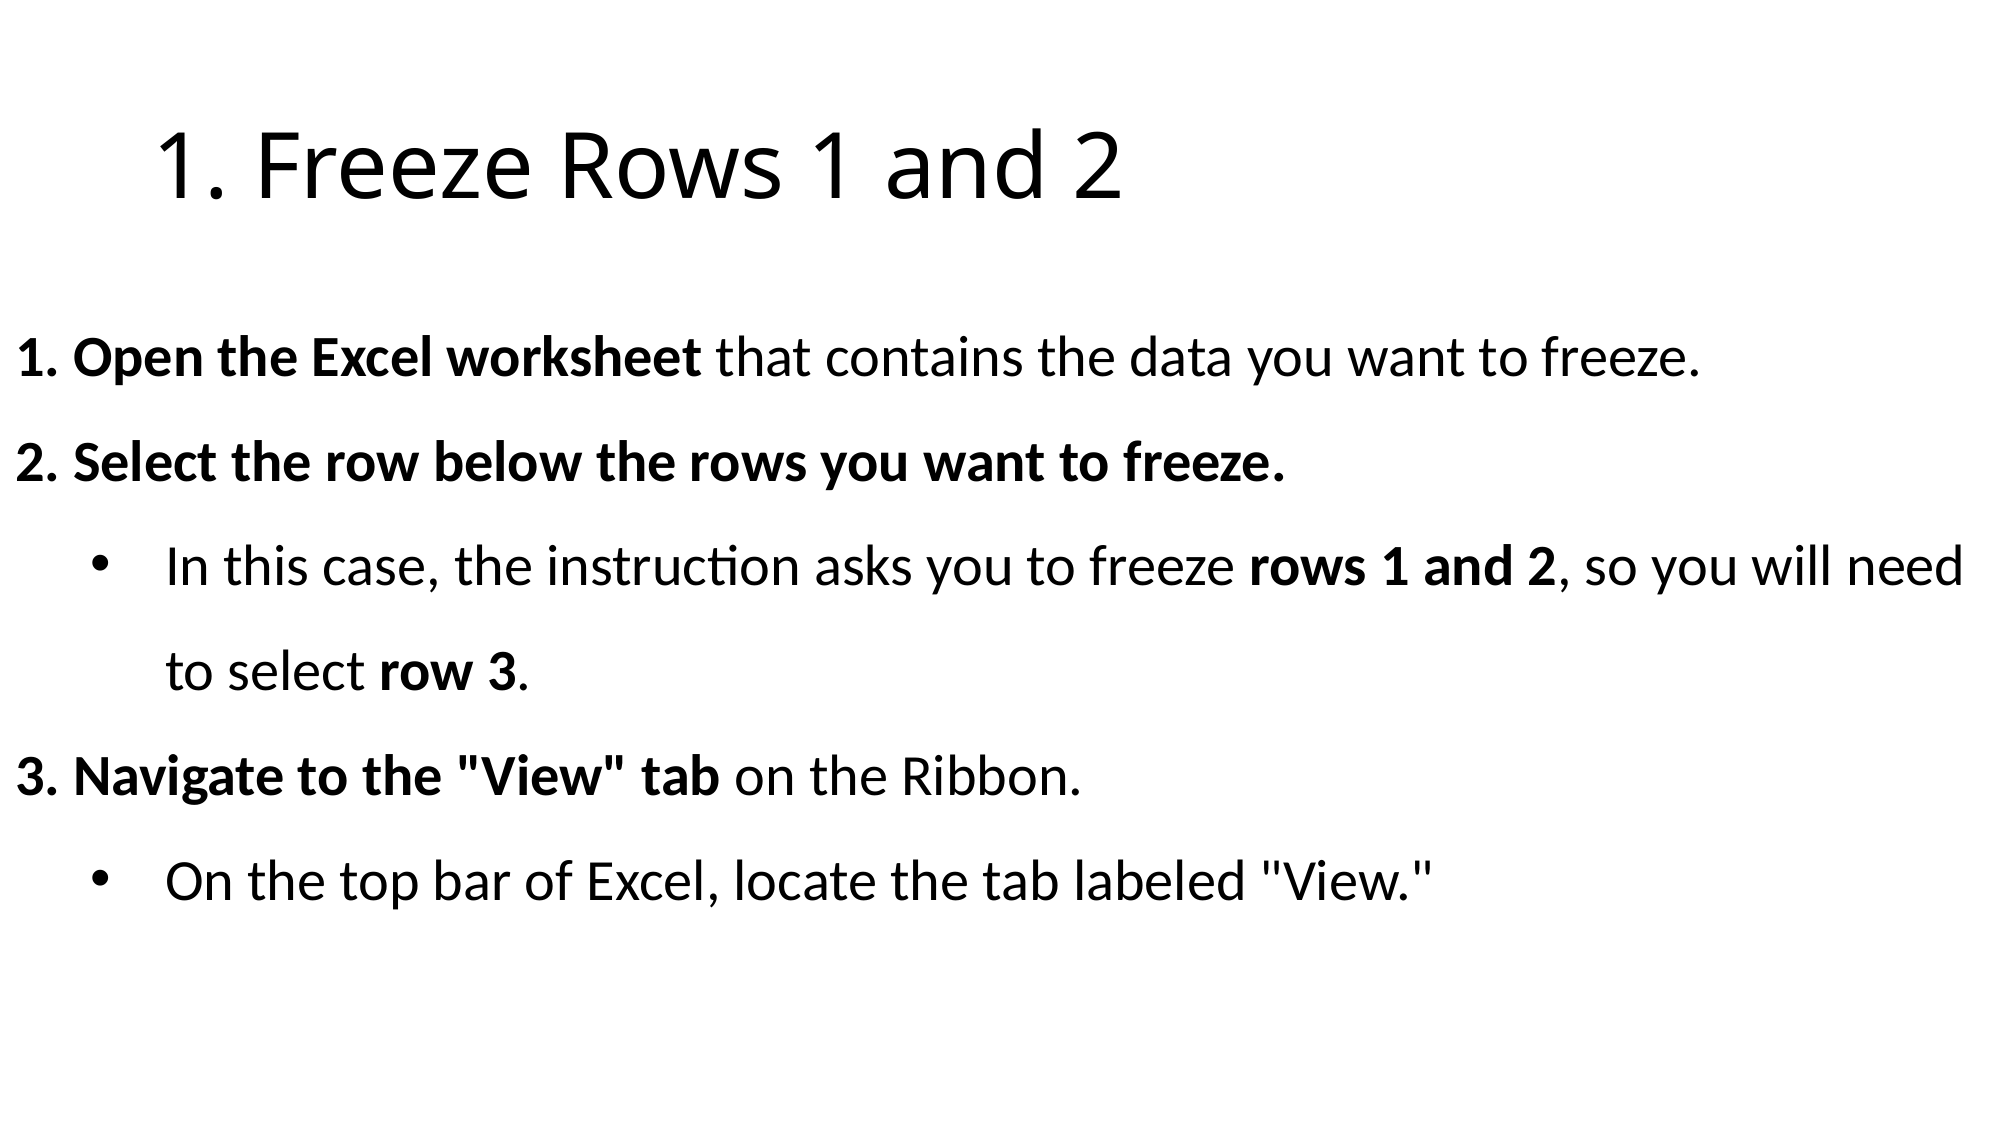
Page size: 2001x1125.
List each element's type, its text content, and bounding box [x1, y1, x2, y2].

text_box 1. Open the Excel worksheet that contains the data you want to freeze. 2. Select the row below the rows you want to freeze. In this case, the instruction asks you to freeze rows 1 and 2, so you will need to select row 3. 3. Navigate to the "View" tab on the Ribbon. On the top bar of Excel, locate the tab labeled "View." [0, 275, 2000, 920]
title 1. Freeze Rows 1 and 2 [137, 59, 1863, 275]
